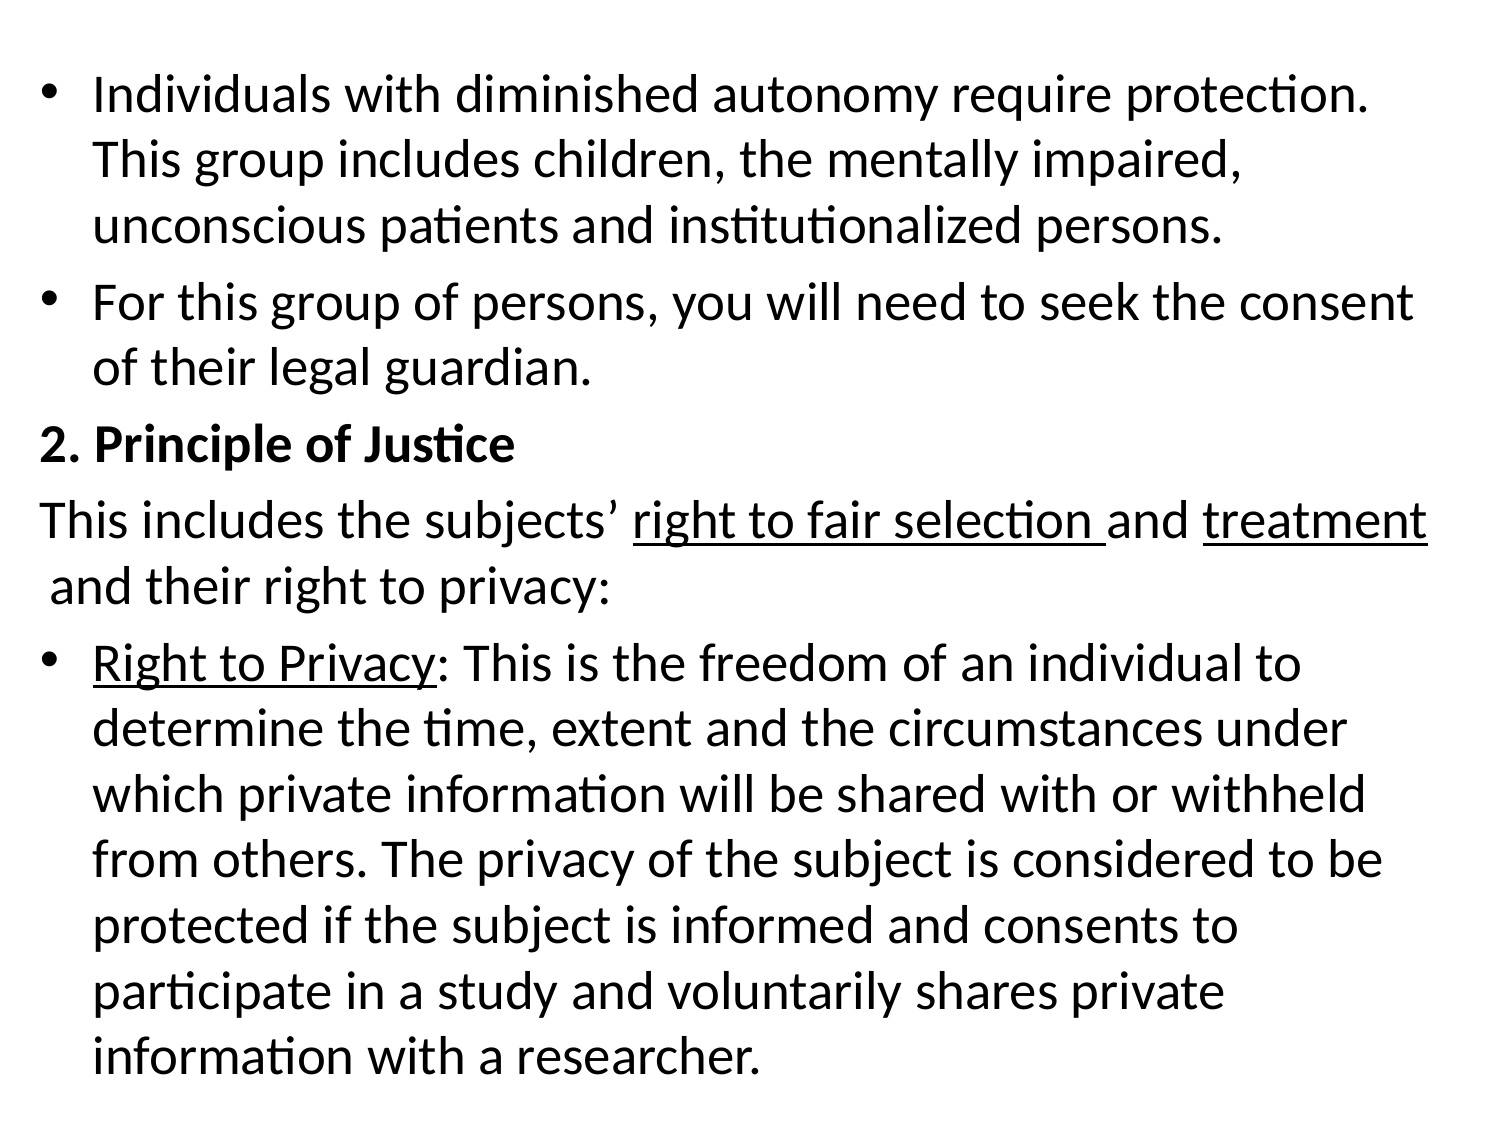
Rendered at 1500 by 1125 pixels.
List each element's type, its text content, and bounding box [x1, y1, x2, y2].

list Individuals with diminished autonomy require protection. This group includes children, the mentally impaired, unconscious patients and institutionalized persons. For this group of persons, you will need to seek the consent of their legal guardian. 2. Principle of Justice This includes the subjects’ right to fair selection and treatment and their right to privacy: Right to Privacy: This is the freedom of an individual to determine the time, extent and the circumstances under which private information will be shared with or withheld from others. The privacy of the subject is considered to be protected if the subject is informed and consents to participate in a study and voluntarily shares private information with a researcher. [24, 49, 1476, 1101]
